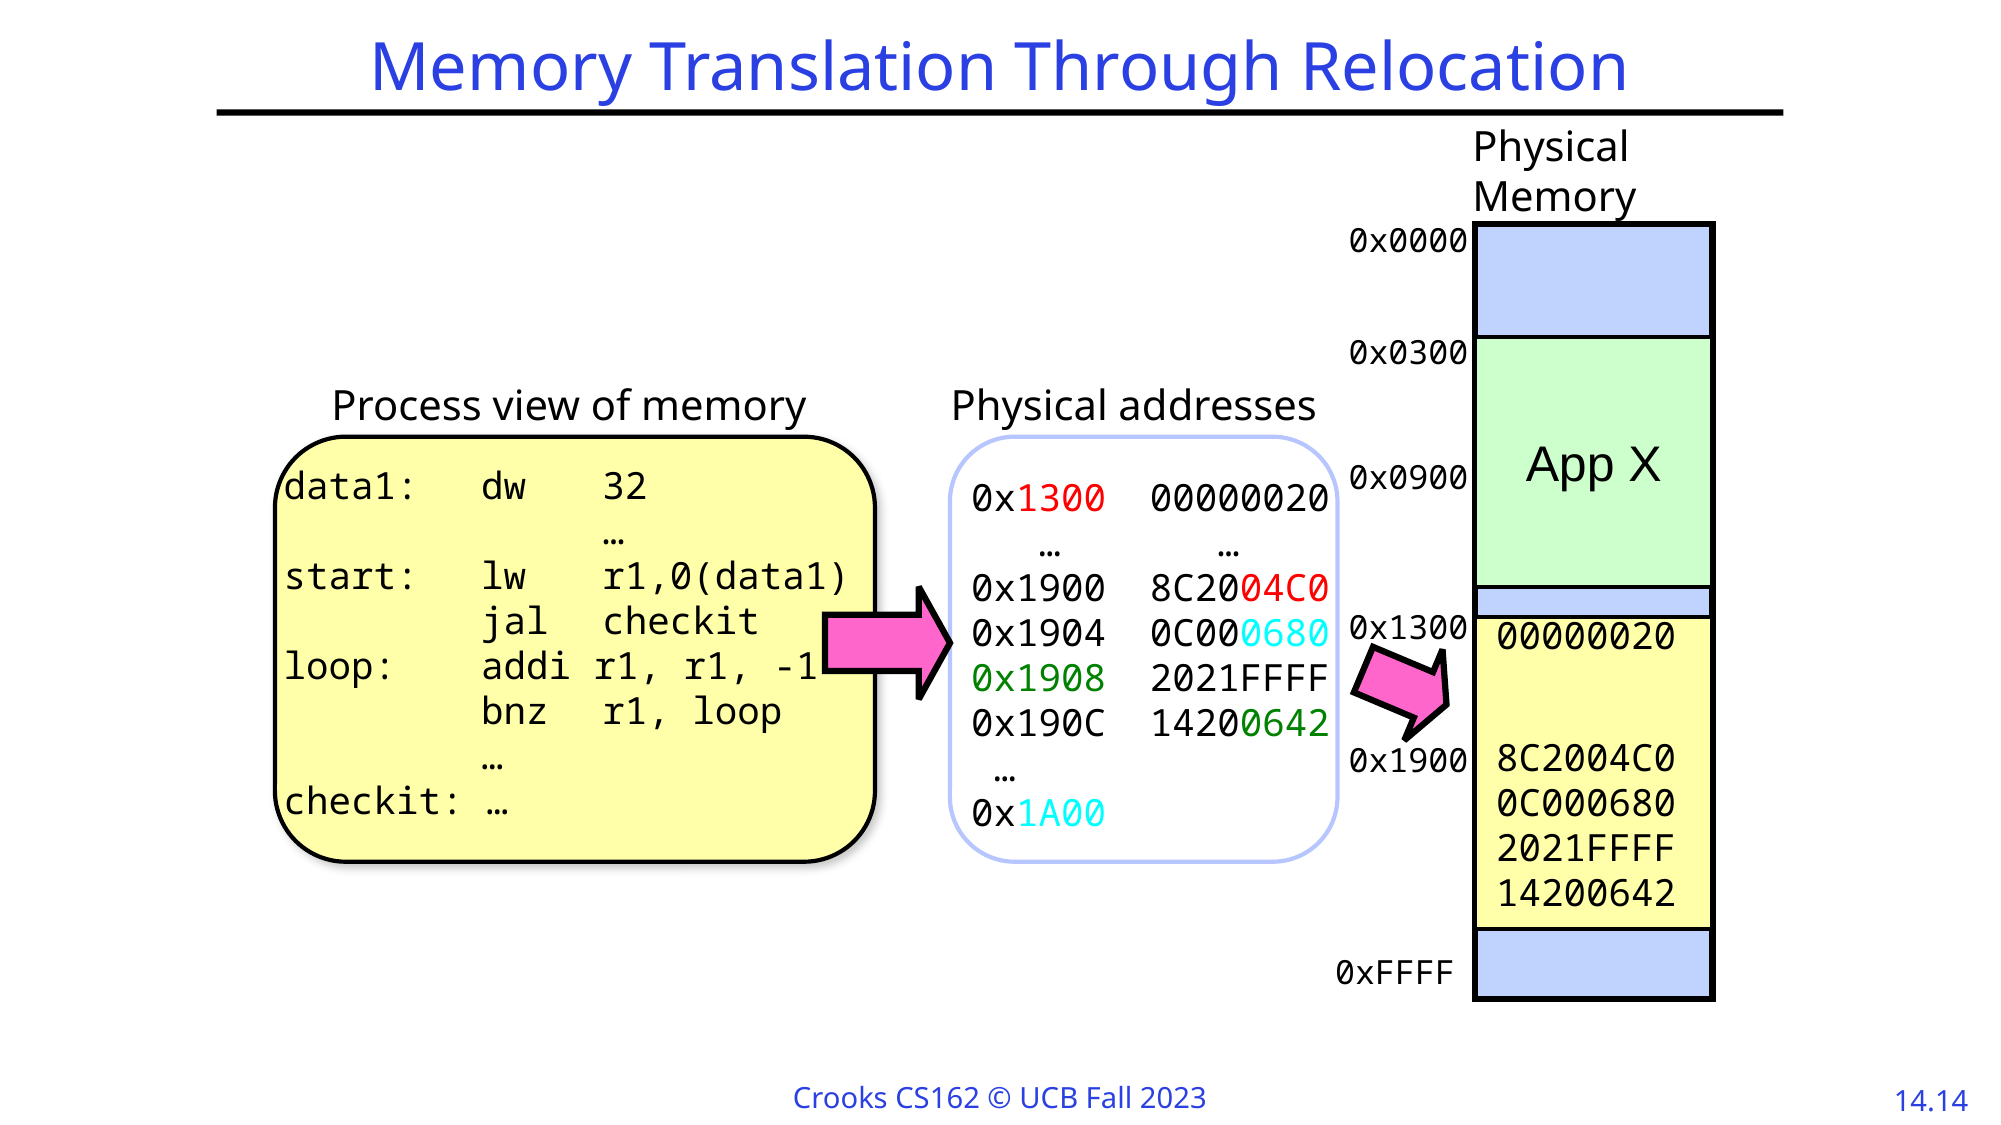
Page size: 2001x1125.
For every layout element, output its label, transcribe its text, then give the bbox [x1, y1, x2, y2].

text_box [1474, 587, 1713, 598]
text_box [1337, 598, 1713, 930]
text_box [900, 586, 951, 700]
text_box 0xFFFF [1320, 943, 1470, 999]
text_box App X [1474, 336, 1713, 587]
title Memory Translation Through Relocation [0, 24, 2000, 113]
text_box [299, 436, 851, 454]
text_box [286, 829, 864, 862]
text_box [1474, 224, 1713, 336]
text_box 0x0300 [1333, 324, 1484, 379]
text_box [1474, 936, 1713, 1000]
text_box 0x1300 00000020 … … 0x1900 8C2004C0 0x1904 0C000680 0x1908 2021FFFF 0x190C 14200642 … 0x1A00 [937, 466, 1350, 841]
text_box [964, 841, 1324, 864]
text_box 0x0000 [1333, 211, 1484, 267]
text_box Process view of memory [316, 371, 822, 436]
text_box data1: dw 32 … start: lw r1,0(data1) jal checkit loop: addi r1, r1, -1 bnz r1, loop … checkit: … [249, 454, 900, 829]
text_box Physical addresses [935, 371, 1332, 436]
text_box Physical Memory [1457, 113, 1652, 228]
text_box 0x0900 [1333, 449, 1474, 504]
text_box [958, 436, 1330, 466]
